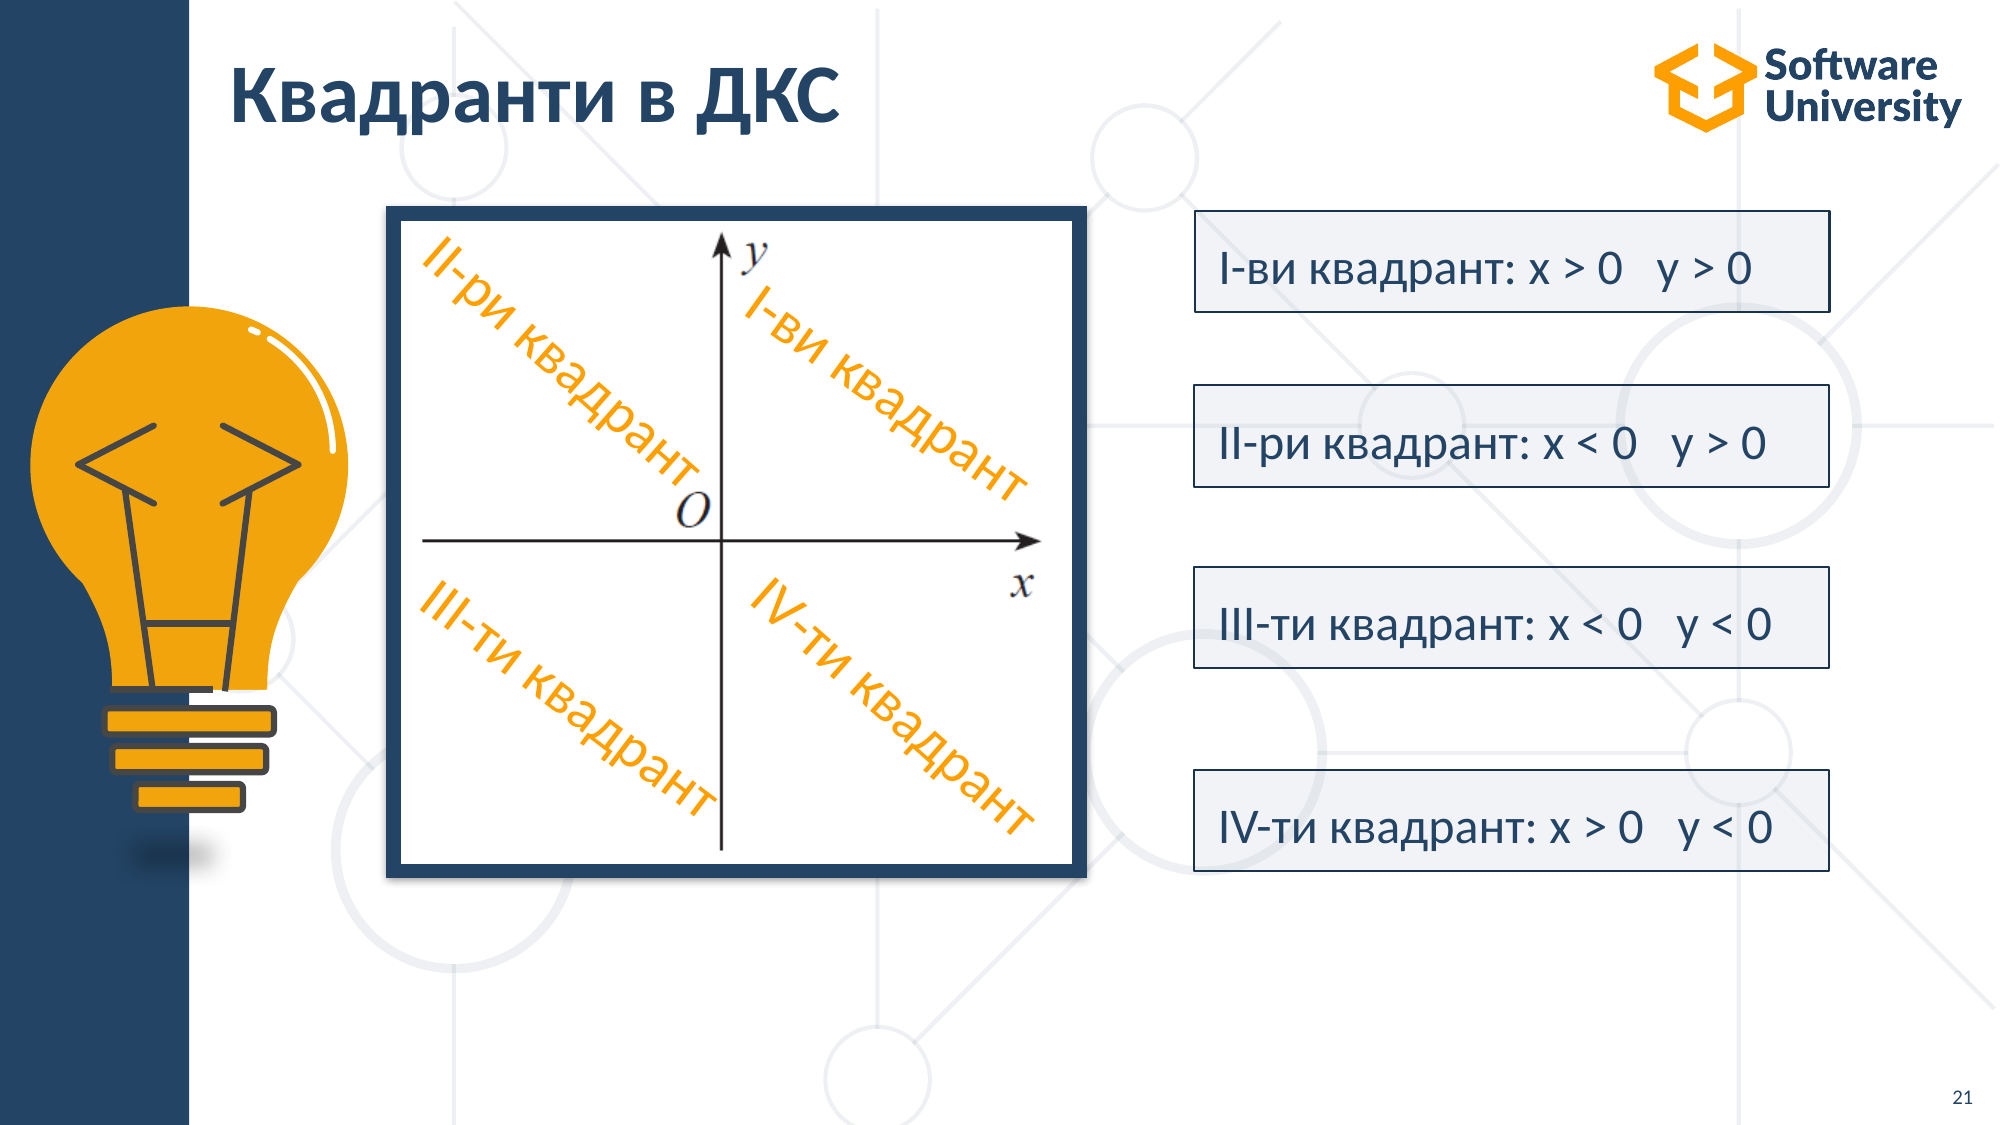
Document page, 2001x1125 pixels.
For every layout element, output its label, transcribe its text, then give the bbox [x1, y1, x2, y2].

text_box I-ви квадрант: x > 0 y > 0 [1194, 211, 1830, 313]
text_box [373, 220, 1247, 865]
title Квадранти в ДКС [212, 16, 1628, 162]
text_box III-ти квадрант: x < 0 y < 0 [1252, 566, 1829, 669]
slide_number 21 [1927, 1067, 1989, 1117]
text_box IV-ти квадрант: x > 0 y < 0 [1248, 769, 1829, 871]
picture [1641, 31, 1973, 145]
text_box II-ри квадрант: x < 0 y > 0 [1252, 385, 1829, 487]
